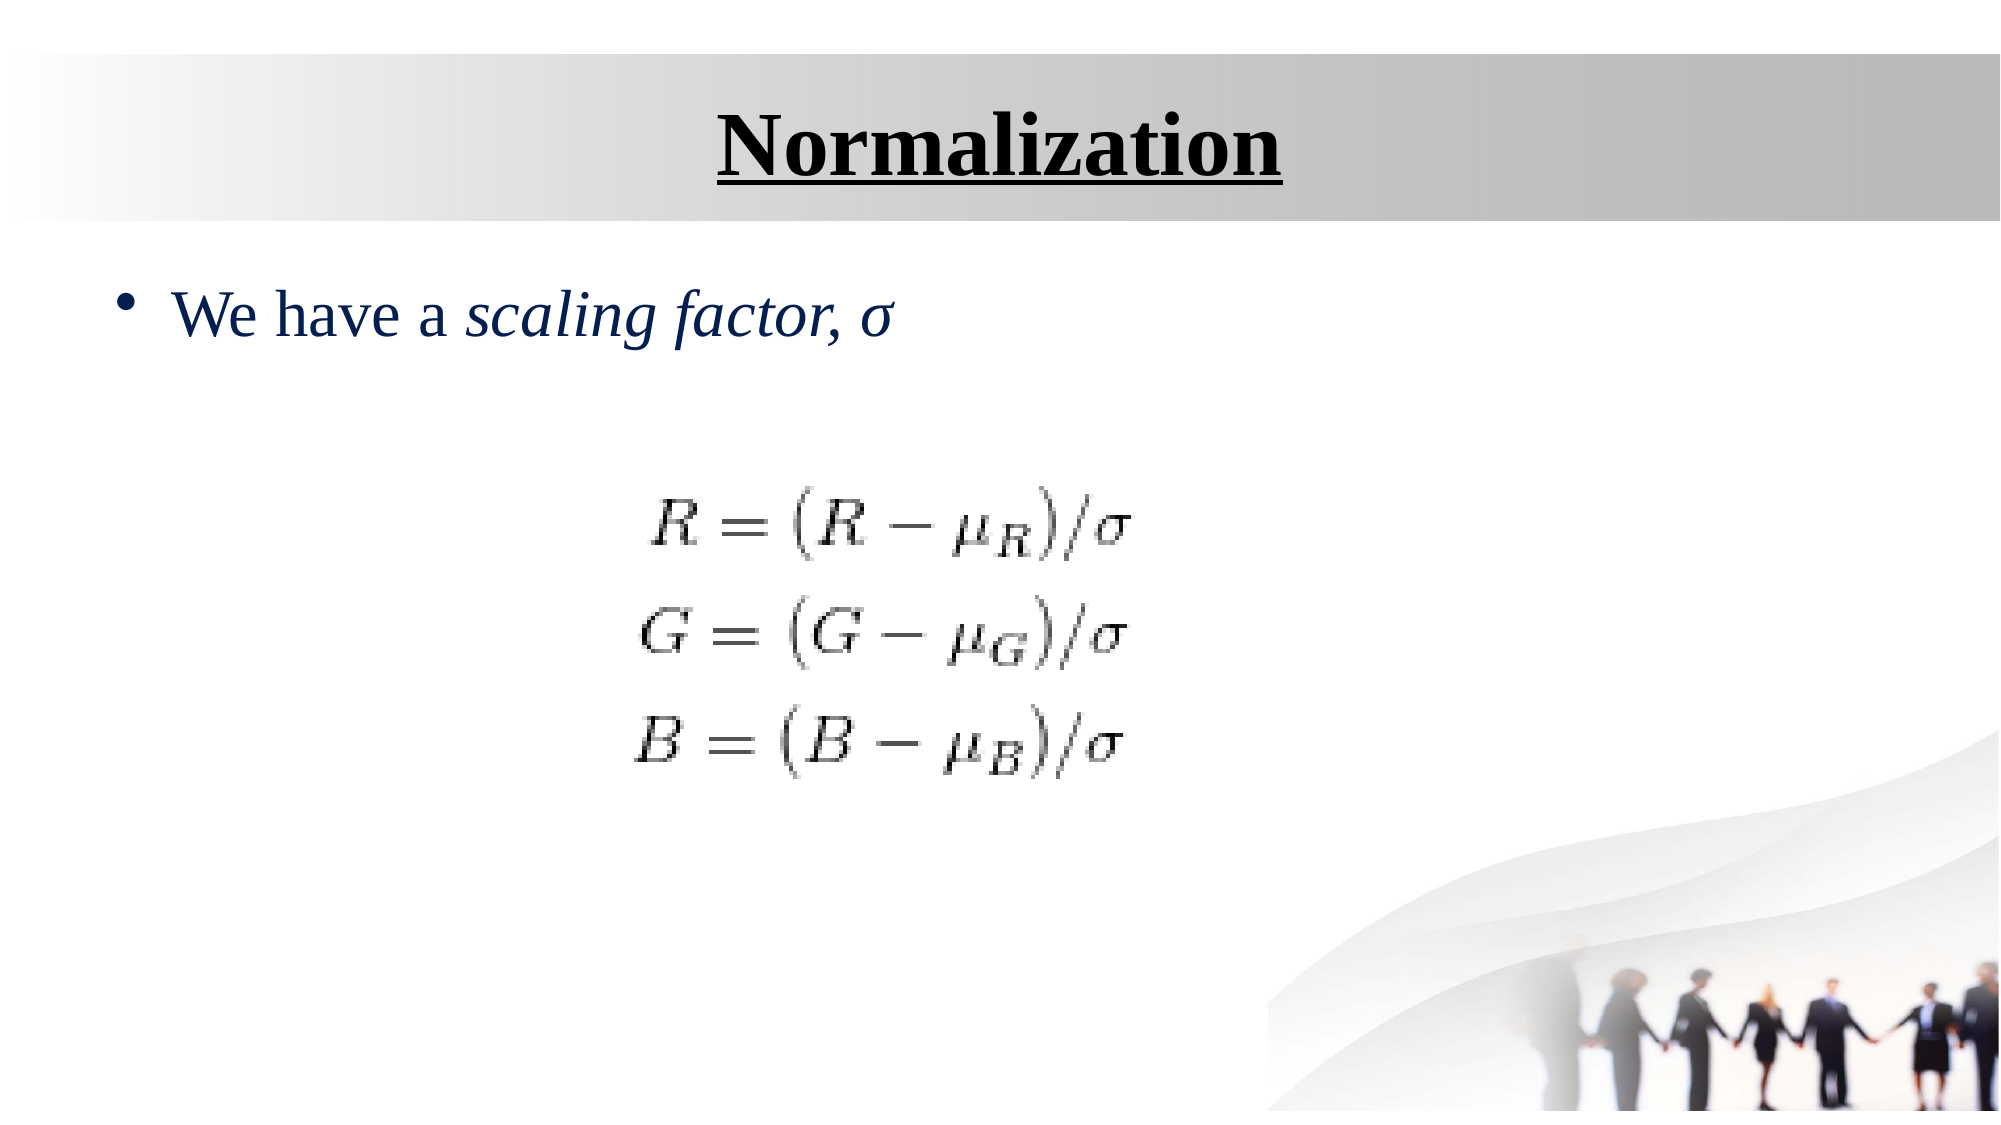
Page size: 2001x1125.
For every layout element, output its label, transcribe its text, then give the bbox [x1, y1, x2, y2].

title Normalization [99, 44, 1901, 233]
picture [1268, 728, 1999, 1111]
list We have a scaling factor, σ [99, 262, 1901, 1006]
picture [622, 453, 1161, 813]
